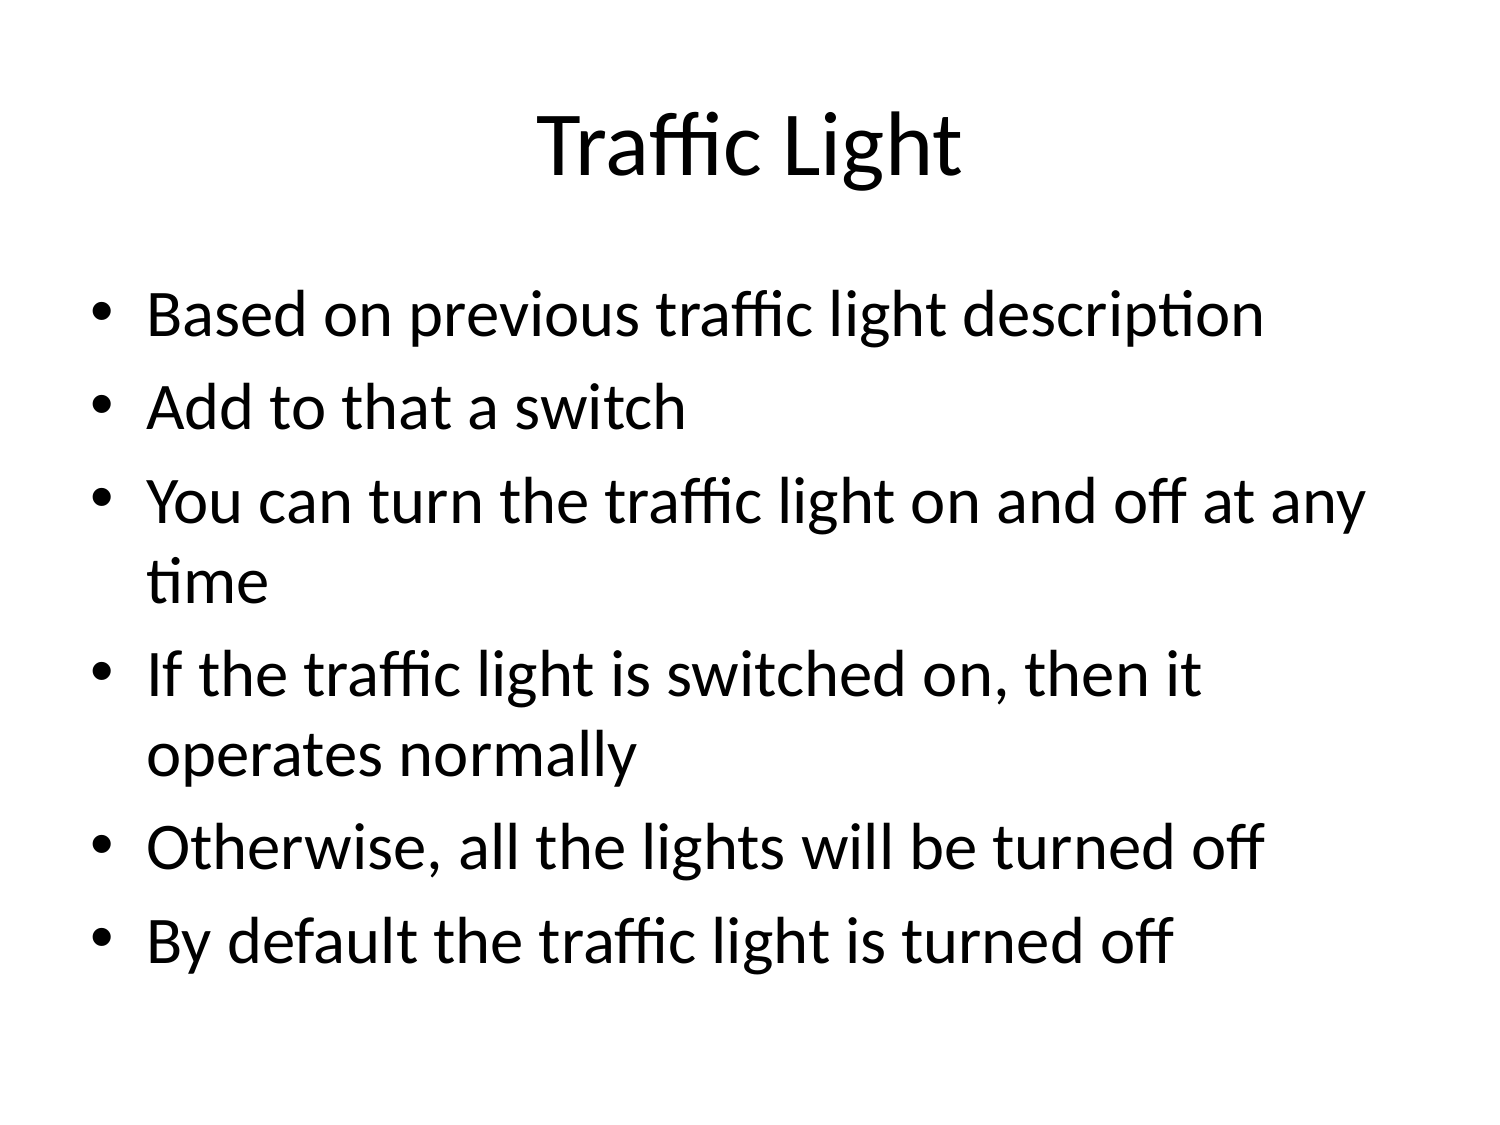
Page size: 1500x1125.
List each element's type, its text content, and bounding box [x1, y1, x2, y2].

title Traffic Light [75, 45, 1425, 233]
list Based on previous traffic light description Add to that a switch You can turn the traffic light on and off at any time If the traffic light is switched on, then it operates normally Otherwise, all the lights will be turned off By default the traffic light is turned off [75, 262, 1425, 1005]
